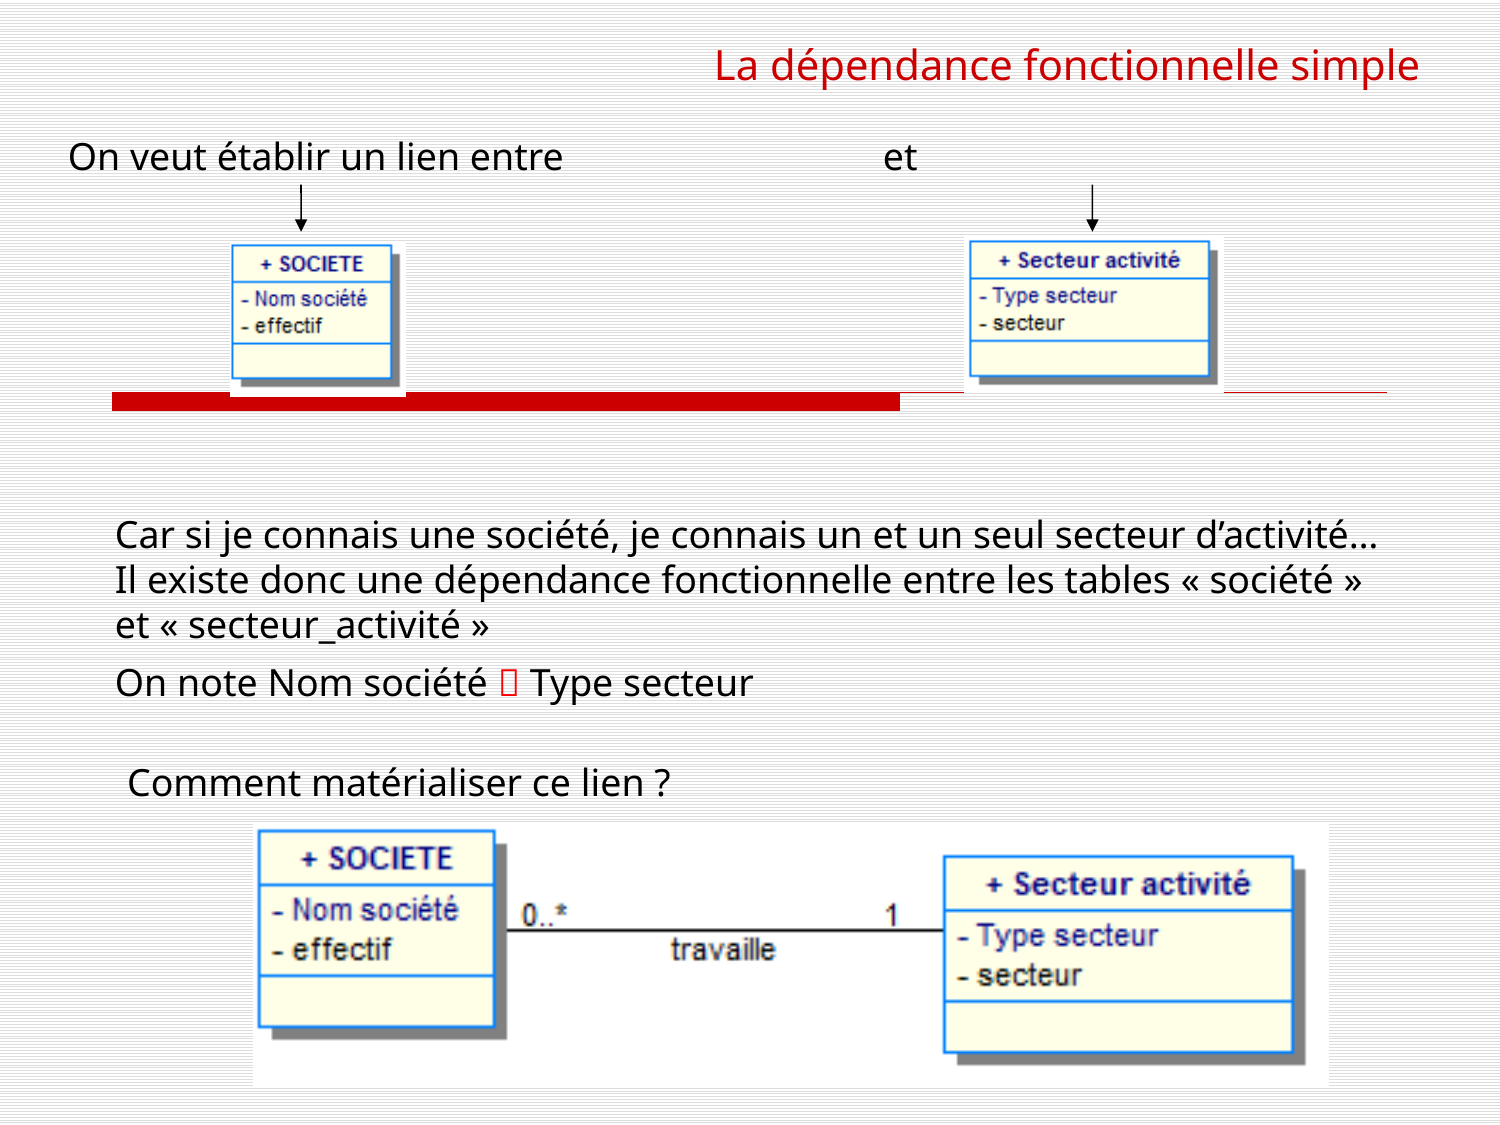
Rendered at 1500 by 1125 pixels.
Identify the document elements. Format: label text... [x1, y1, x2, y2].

text_box La dépendance fonctionnelle simple [537, 31, 1436, 96]
text_box Comment matérialiser ce lien ? [112, 751, 739, 812]
text_box et [868, 125, 939, 186]
picture [229, 241, 407, 397]
text_box Car si je connais une société, je connais un et un seul secteur d’activité… Il existe donc une dépendance fonctionnelle entre les tables « société » et « secteur_activité » On note Nom société  Type secteur [100, 503, 1412, 769]
picture [253, 822, 1329, 1086]
text_box [294, 184, 308, 232]
picture [964, 237, 1224, 393]
text_box [1086, 184, 1099, 232]
text_box On veut établir un lien entre [53, 125, 668, 186]
